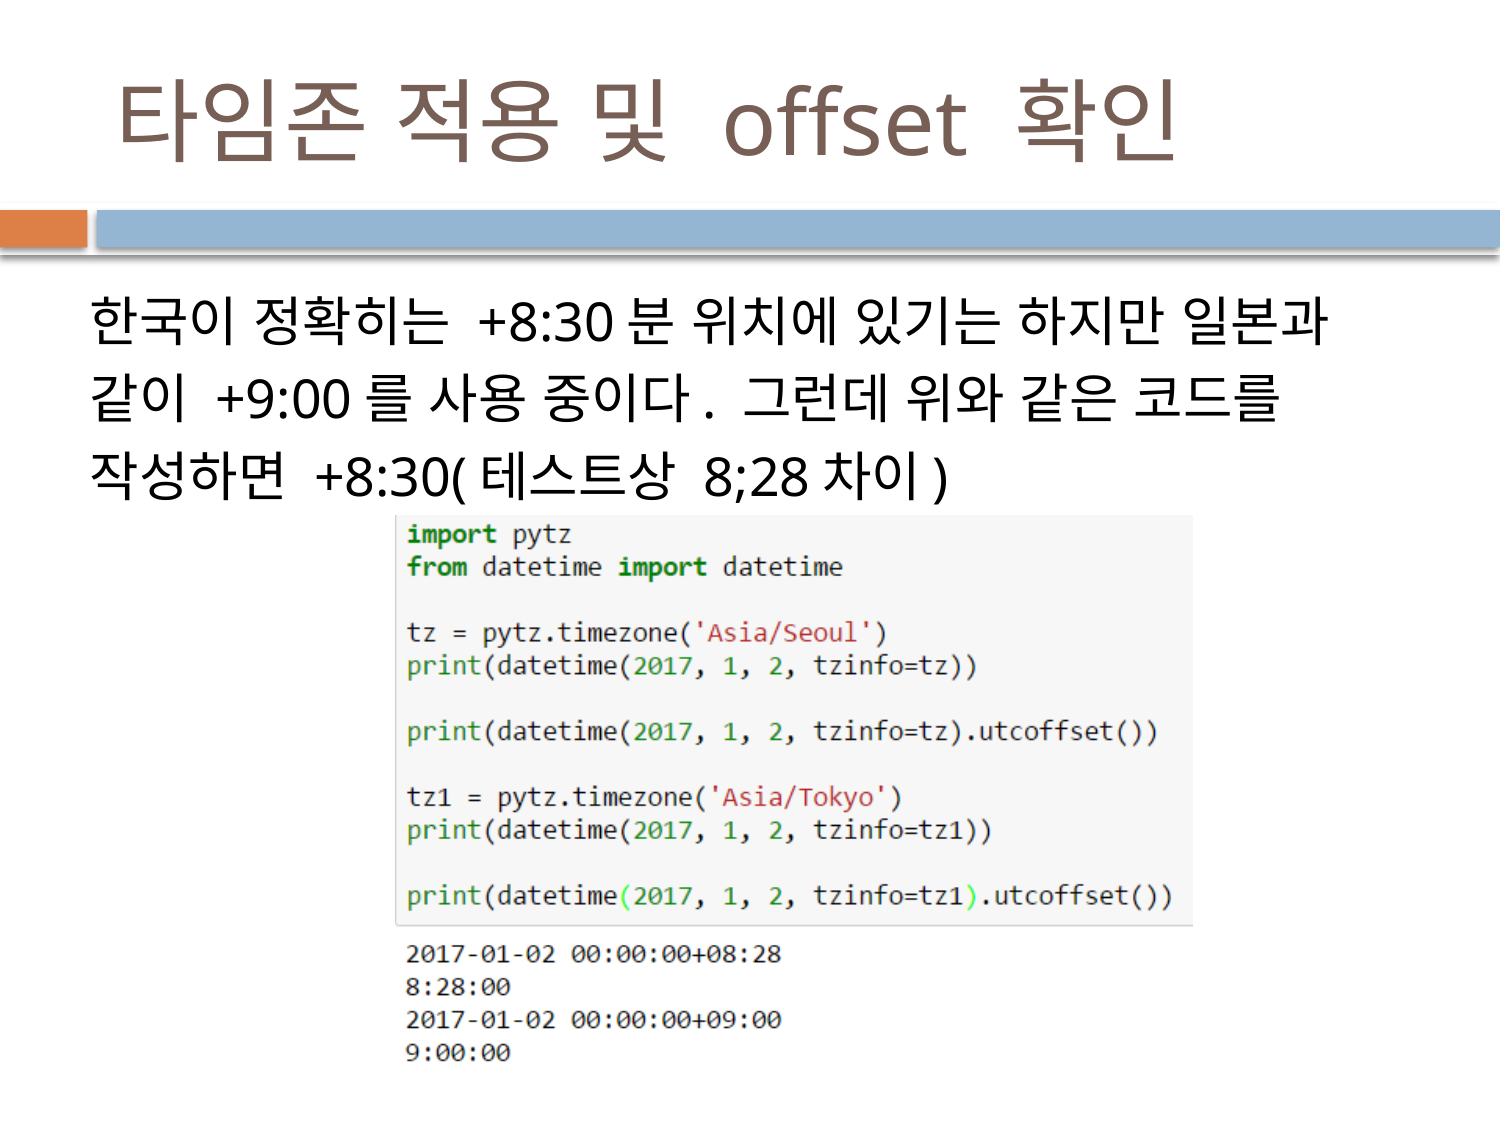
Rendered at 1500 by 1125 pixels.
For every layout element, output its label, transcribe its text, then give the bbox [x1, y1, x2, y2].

picture [395, 514, 1193, 1077]
list 한국이 정확히는 +8:30분 위치에 있기는 하지만 일본과 같이 +9:00를 사용 중이다. 그런데 위와 같은 코드를 작성하면 +8:30(테스트상 8;28차이) [75, 267, 1425, 516]
title 타임존 적용 및 offset 확인 [100, 37, 1438, 200]
